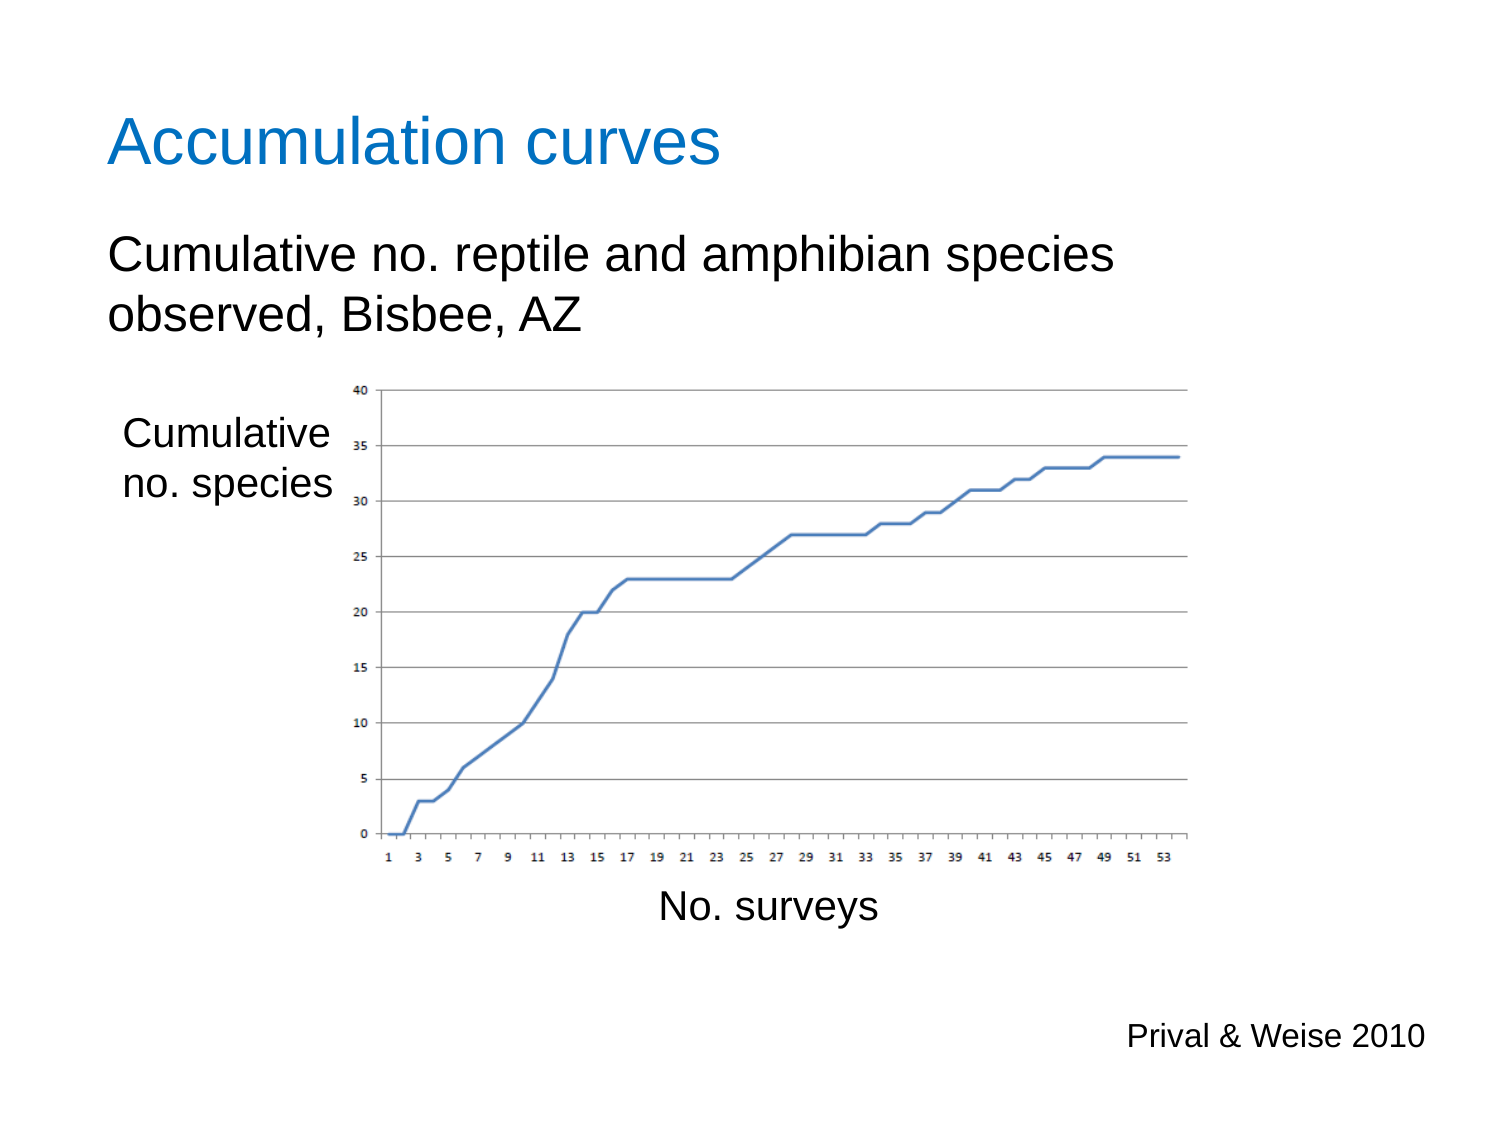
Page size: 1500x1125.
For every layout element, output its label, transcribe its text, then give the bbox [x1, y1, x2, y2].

text_box Cumulative no. species [107, 398, 351, 514]
text_box Accumulation curves [92, 90, 762, 186]
picture [351, 331, 1218, 872]
text_box Cumulative no. reptile and amphibian species observed, Bisbee, AZ [92, 214, 1317, 350]
text_box Prival & Weise 2010 [1111, 1006, 1441, 1062]
text_box No. surveys [643, 872, 895, 937]
